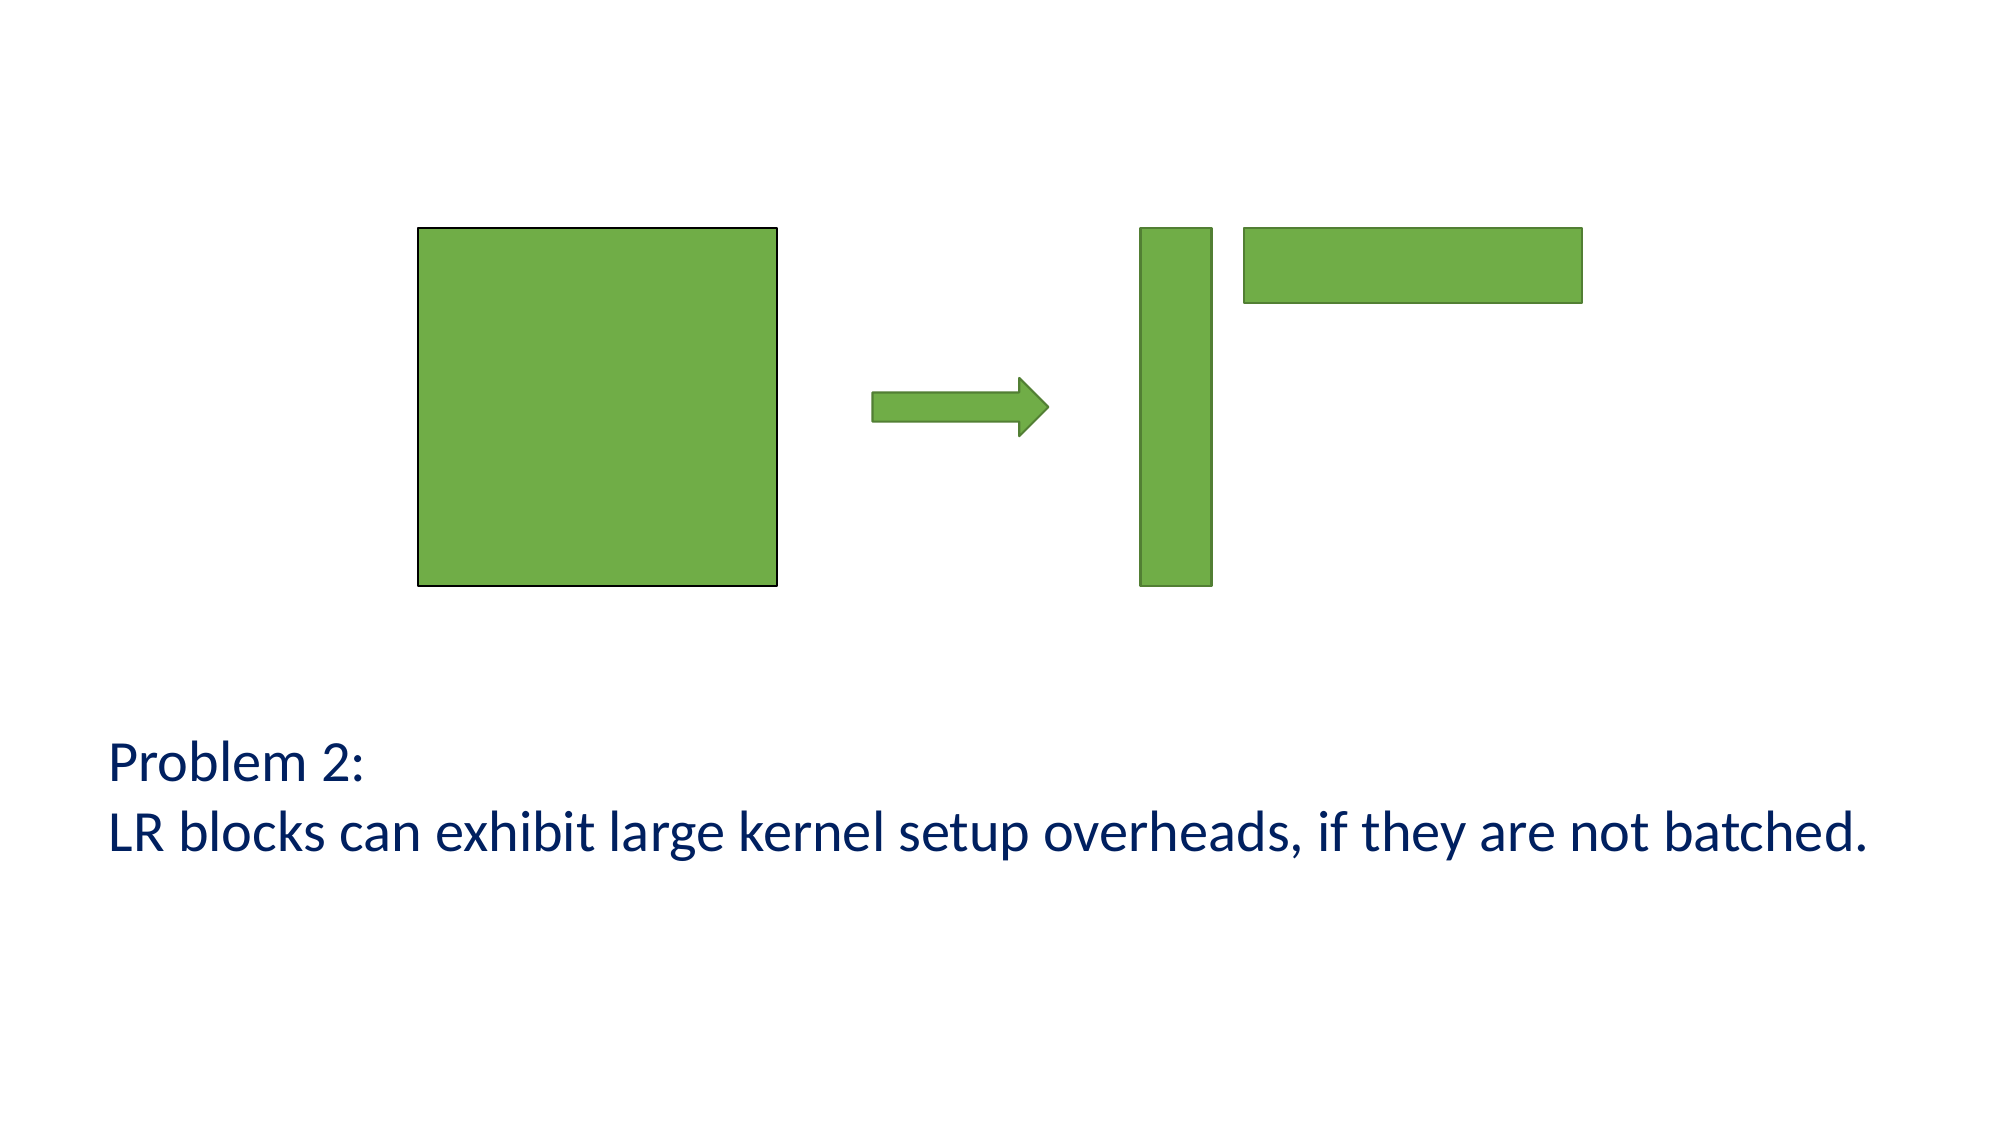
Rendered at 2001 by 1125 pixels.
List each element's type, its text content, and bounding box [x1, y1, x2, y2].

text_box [418, 227, 1582, 587]
text_box Problem 2: LR blocks can exhibit large kernel setup overheads, if they are not batched. [93, 716, 1907, 871]
